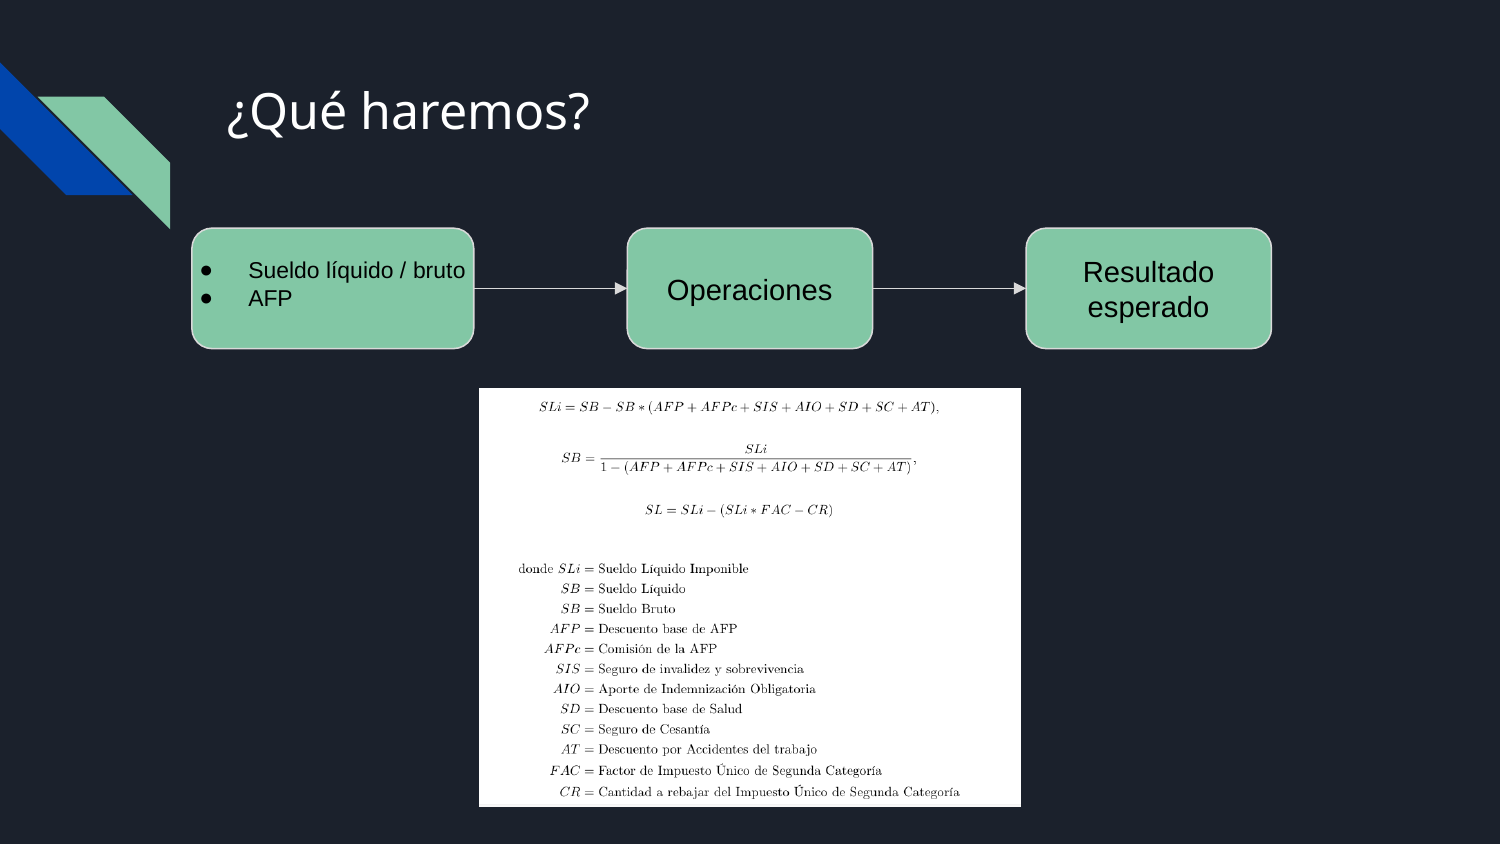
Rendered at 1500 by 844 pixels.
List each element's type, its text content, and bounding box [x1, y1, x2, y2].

title ¿Qué haremos? [212, 64, 1368, 215]
picture [478, 388, 1021, 807]
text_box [158, 227, 1272, 349]
